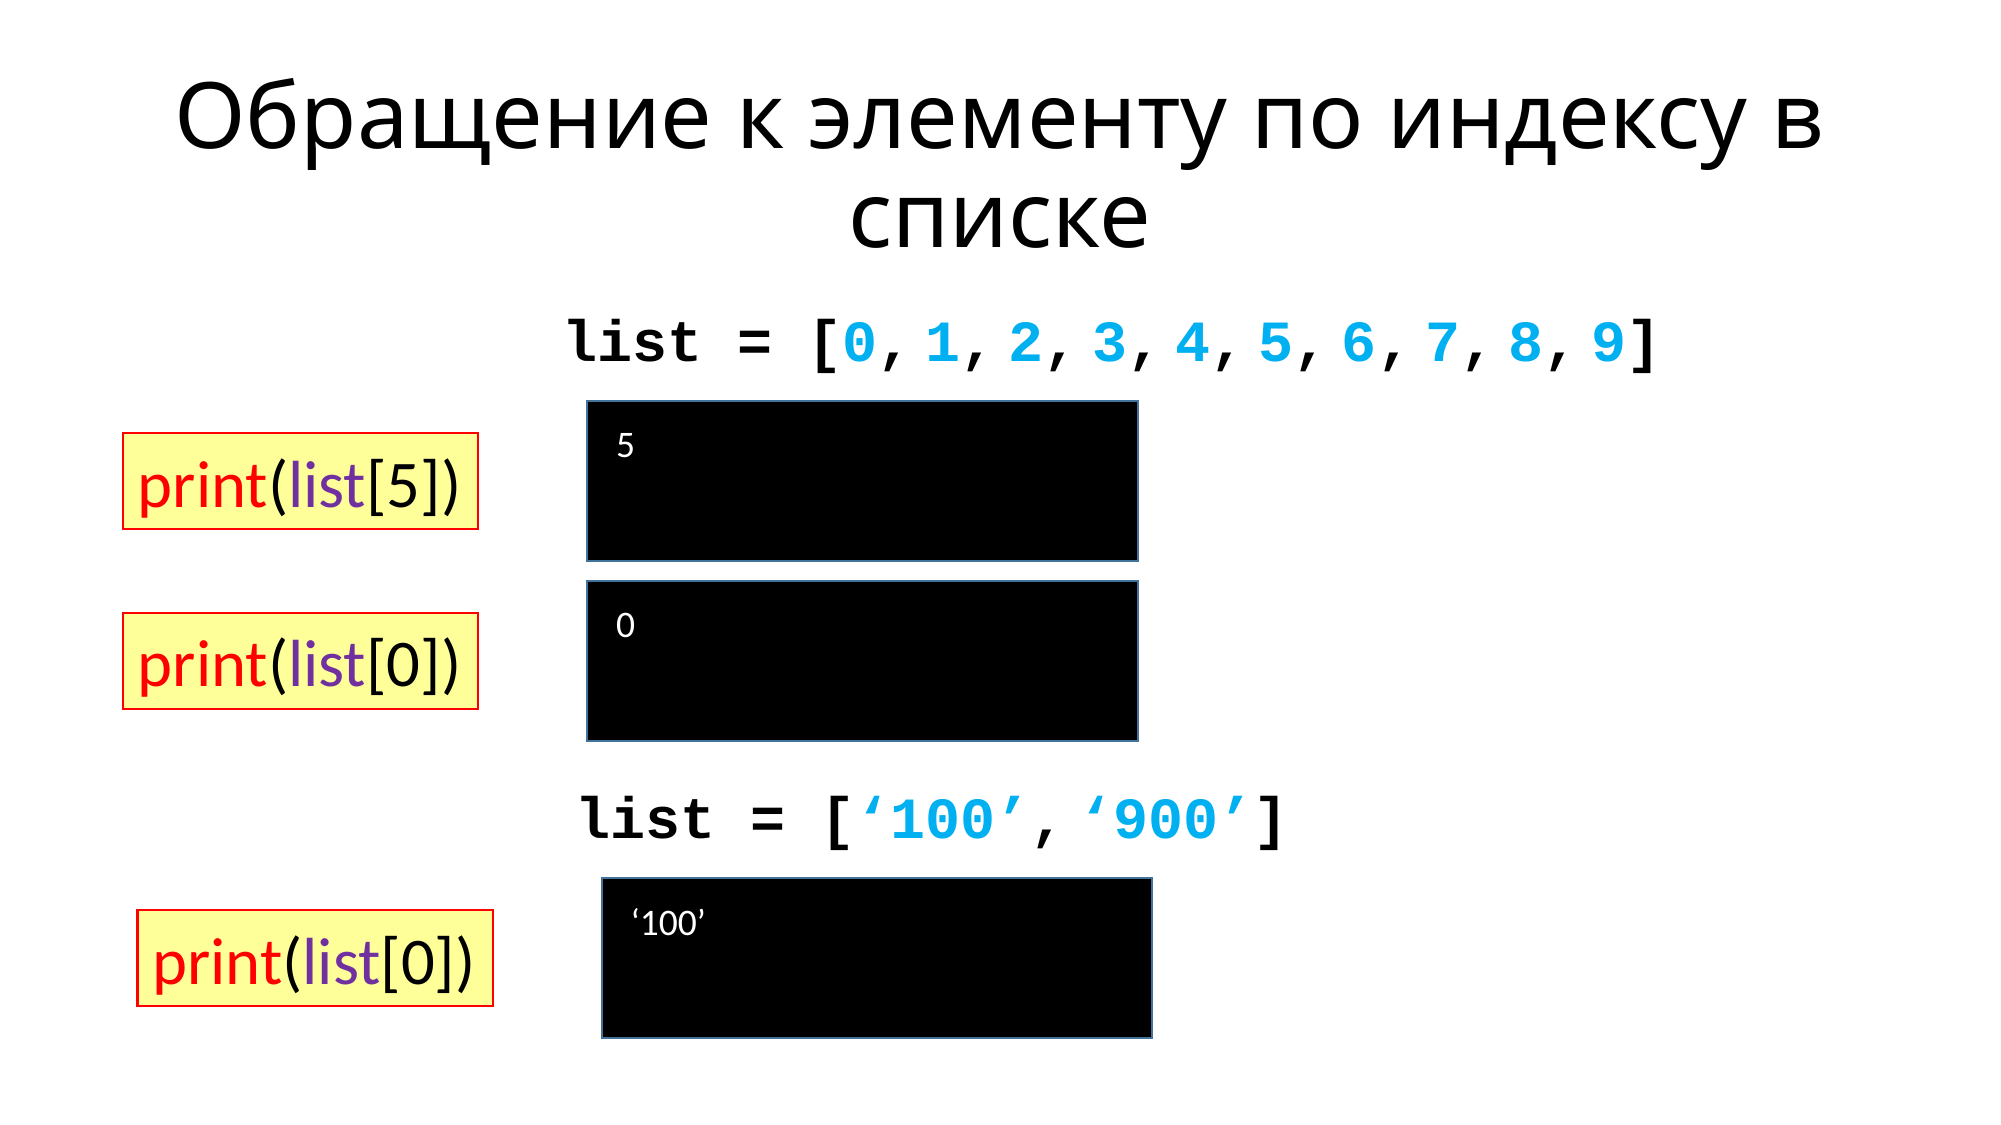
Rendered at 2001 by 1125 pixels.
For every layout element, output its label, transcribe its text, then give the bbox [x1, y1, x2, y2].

text_box 0 [601, 592, 755, 653]
text_box [586, 580, 1139, 742]
text_box list = [‘100’, ‘900’] [560, 772, 1304, 858]
text_box 5 [601, 413, 755, 473]
text_box print(list[5]) [123, 432, 586, 528]
text_box ‘100’ [615, 890, 769, 951]
text_box list = [0, 1, 2, 3, 4, 5, 6, 7, 8, 9] [547, 295, 1677, 380]
text_box print(list[0]) [137, 910, 601, 1006]
title Обращение к элементу по индексу в списке [137, 59, 1863, 278]
text_box [601, 877, 1153, 1039]
text_box [586, 400, 1139, 562]
text_box print(list[0]) [123, 612, 586, 708]
